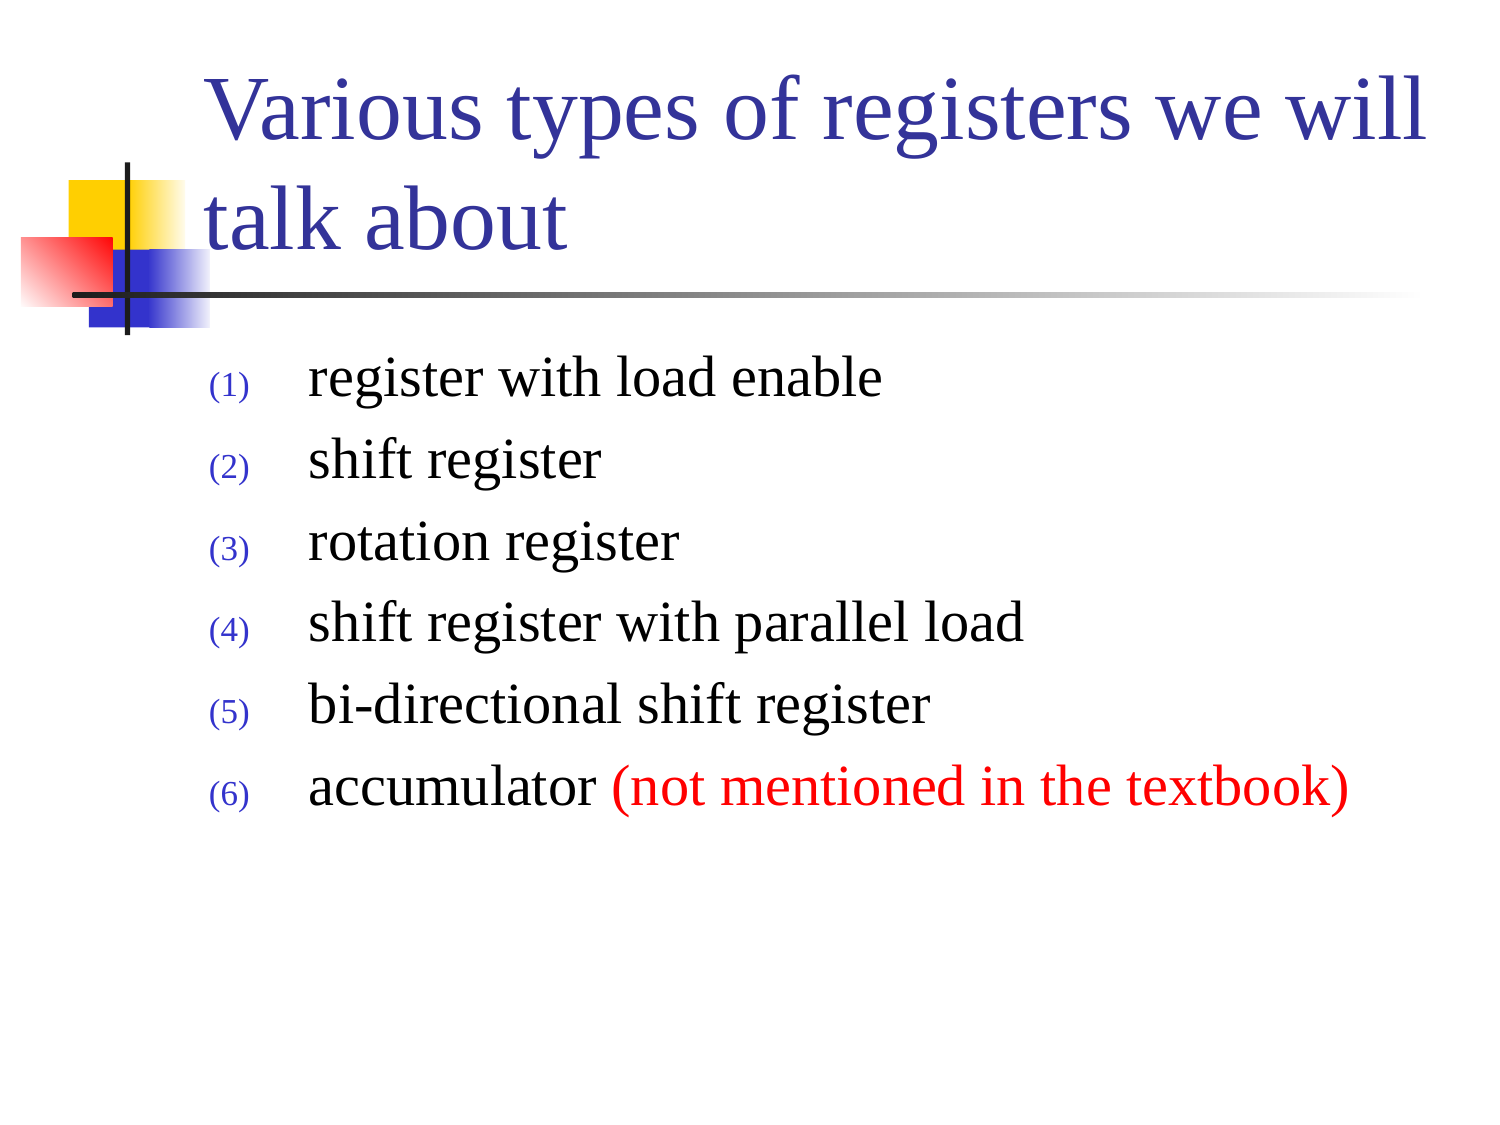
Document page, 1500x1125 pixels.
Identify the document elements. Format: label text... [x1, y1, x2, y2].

list register with load enable shift register rotation register shift register with parallel load bi-directional shift register accumulator (not mentioned in the textbook) [193, 331, 1469, 1006]
title Various types of registers we will talk about [188, 35, 1468, 275]
